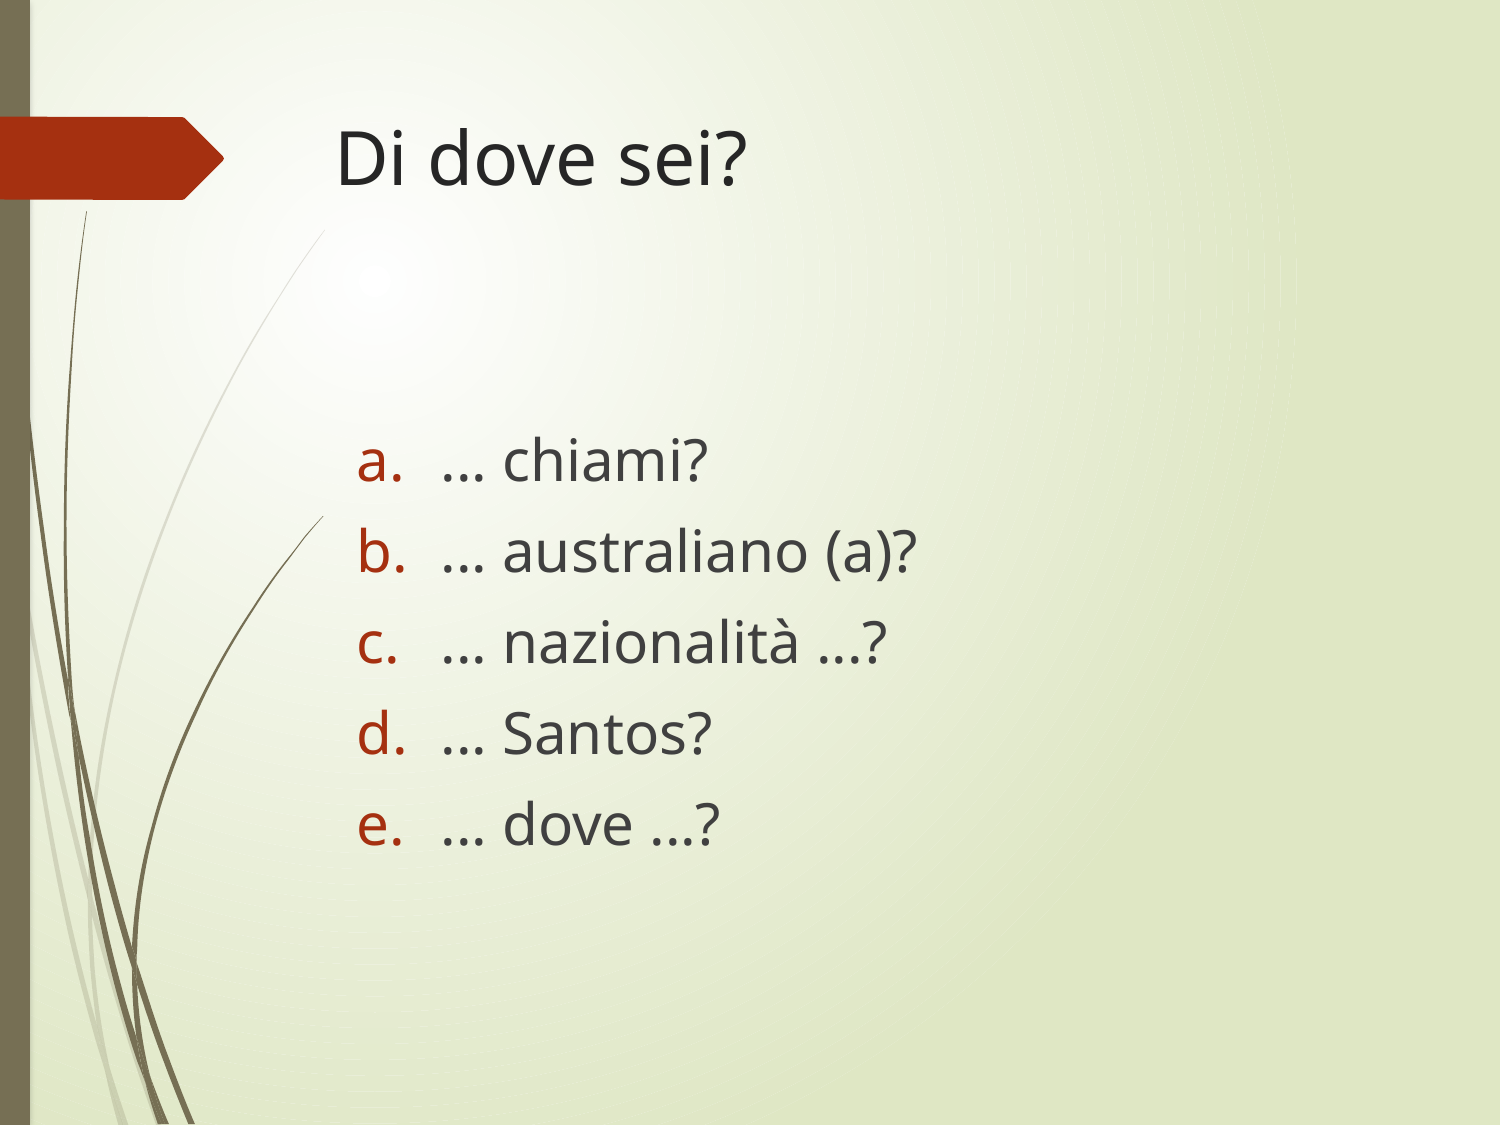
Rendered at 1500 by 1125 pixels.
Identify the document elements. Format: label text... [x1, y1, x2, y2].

title Di dove sei? [319, 102, 1400, 313]
list ... chiami? ... australiano (a)? ... nazionalità ...? ... Santos? ... dove ...? [318, 350, 1400, 970]
